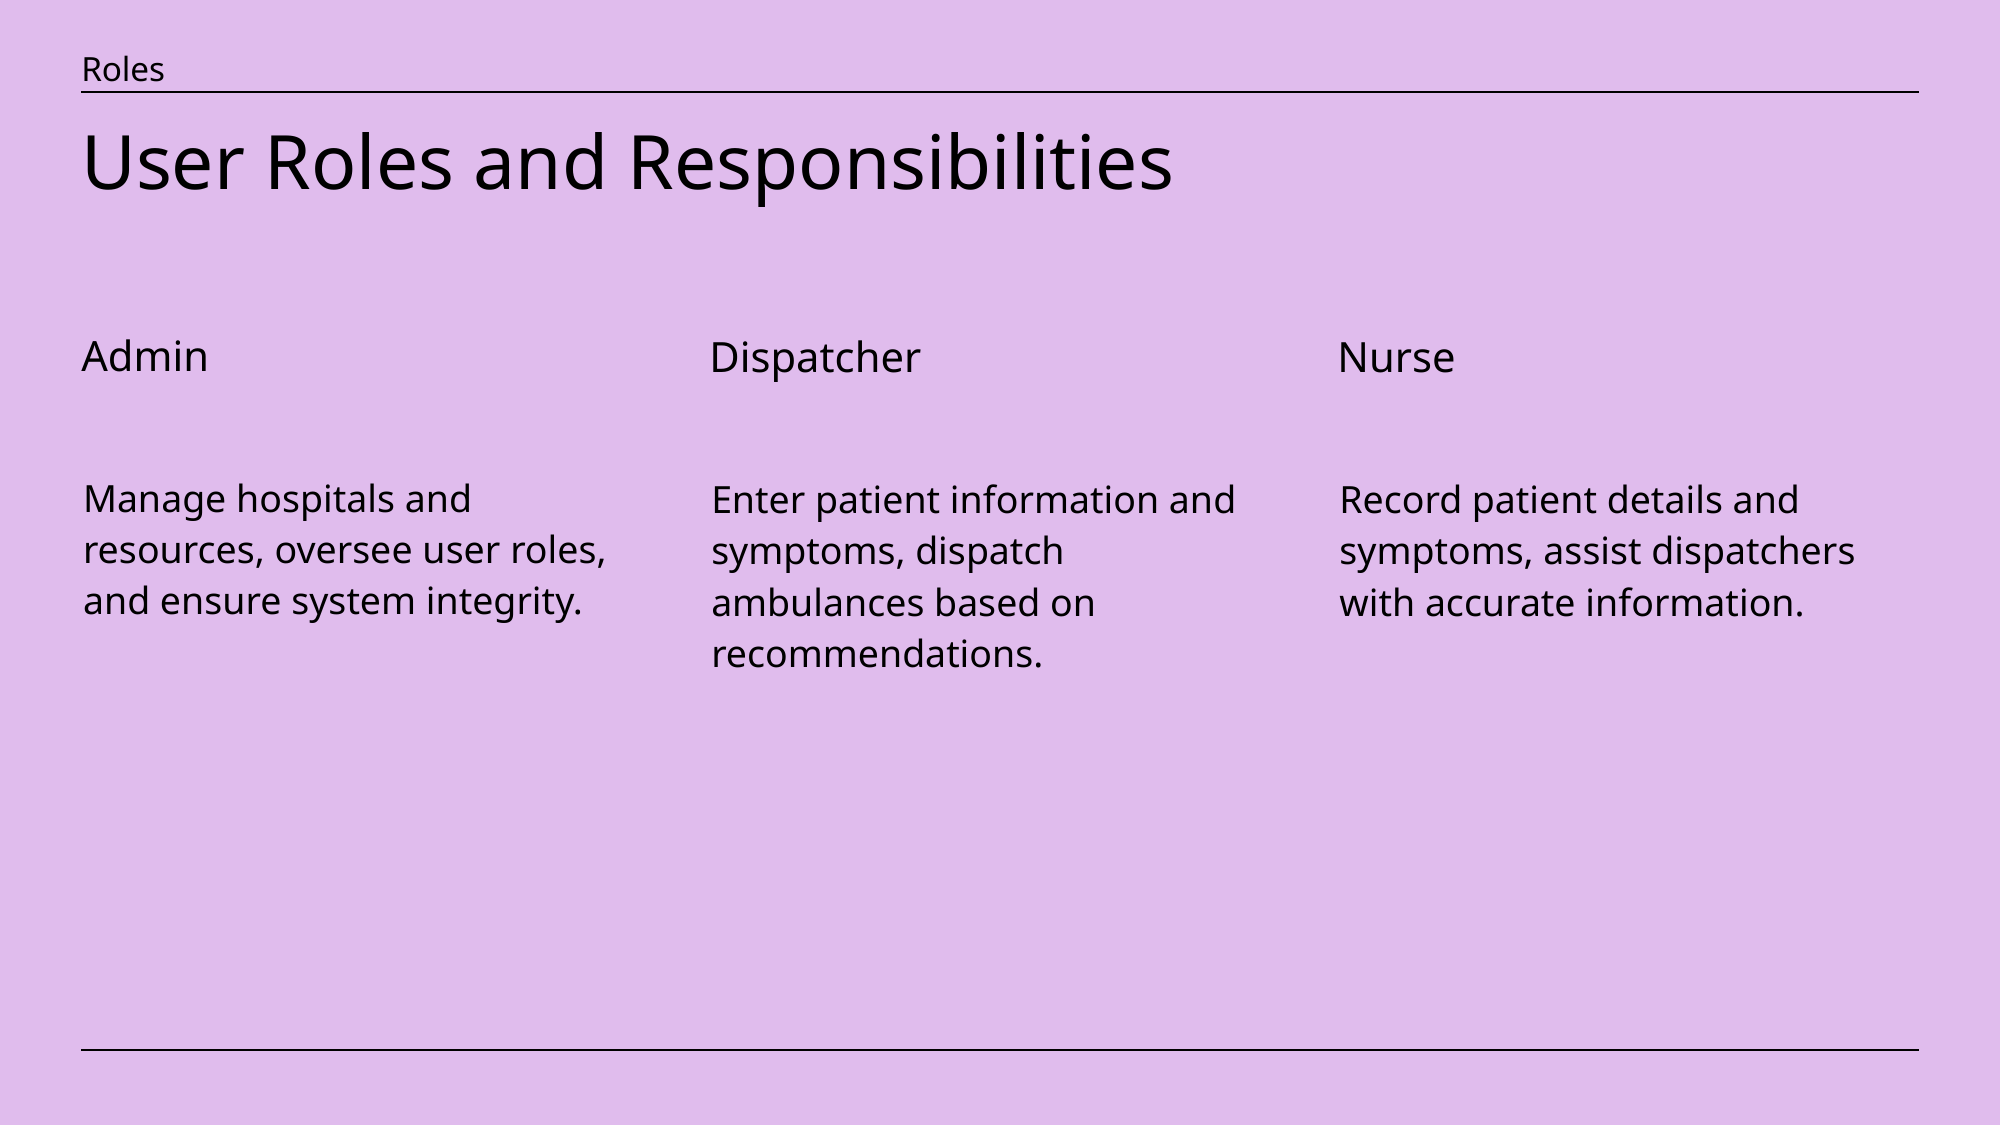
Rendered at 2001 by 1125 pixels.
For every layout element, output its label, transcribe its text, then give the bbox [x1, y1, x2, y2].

list Manage hospitals and resources, oversee user roles, and ensure system integrity. [81, 460, 667, 1011]
list Admin [81, 333, 667, 460]
list Roles [81, 33, 713, 102]
list Nurse [1337, 335, 1923, 461]
list Dispatcher [709, 335, 1295, 461]
list Record patient details and symptoms, assist dispatchers with accurate information. [1337, 462, 1923, 1013]
title User Roles and Responsibilities [81, 108, 1919, 230]
list Enter patient information and symptoms, dispatch ambulances based on recommendations. [709, 462, 1295, 1013]
